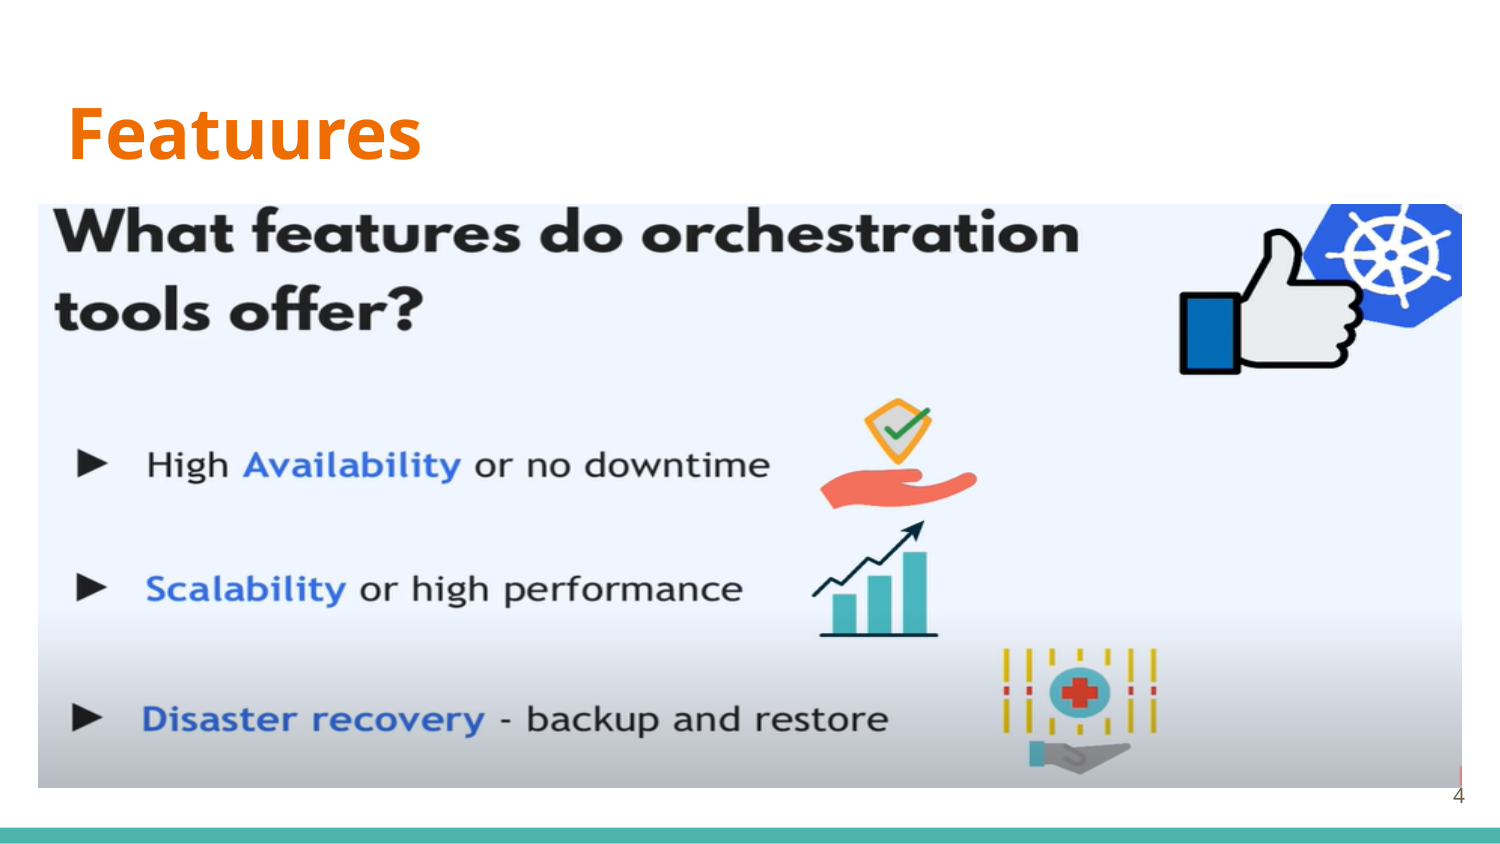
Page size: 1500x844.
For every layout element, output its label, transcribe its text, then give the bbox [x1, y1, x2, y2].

slide_number 4 [1389, 764, 1480, 830]
picture [38, 204, 1462, 788]
title Featuures [51, 72, 1449, 189]
